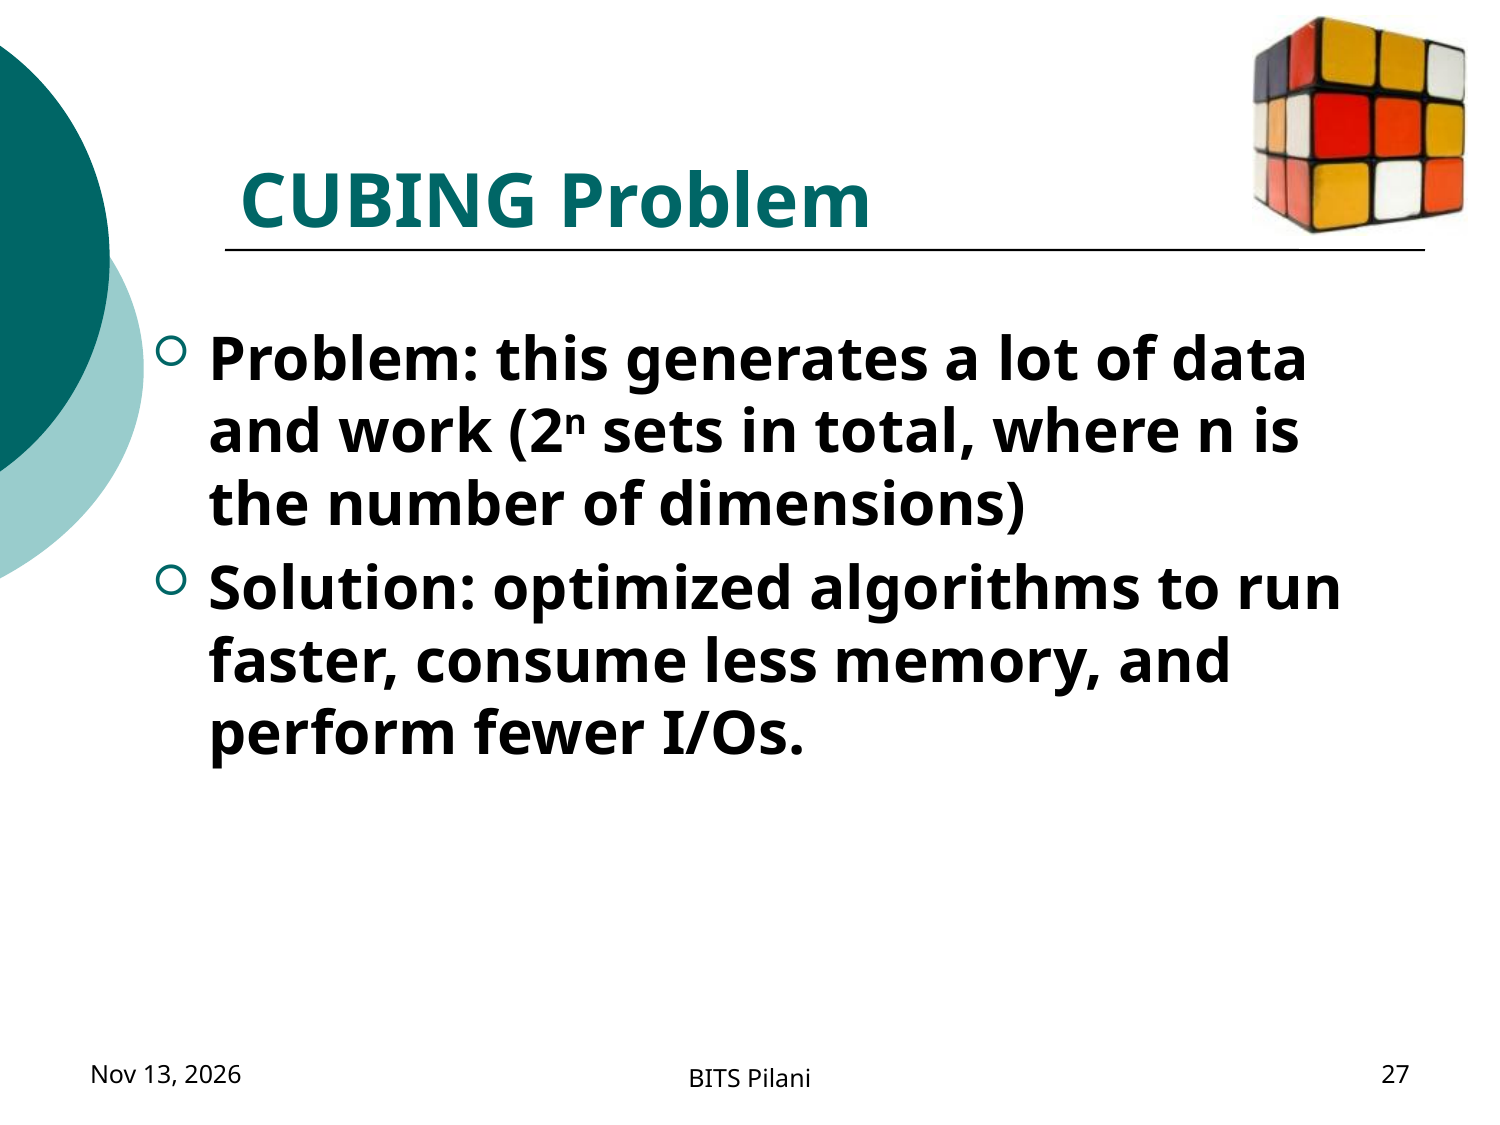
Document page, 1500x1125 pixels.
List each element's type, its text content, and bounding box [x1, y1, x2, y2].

slide_number 5-Nov-17 [74, 1024, 426, 1101]
slide_number 27 [1074, 1024, 1426, 1101]
picture [1252, 15, 1468, 236]
text_box [187, 275, 1500, 913]
footer BITS Pilani [512, 1024, 988, 1101]
list Problem: this generates a lot of data and work (2n sets in total, where n is the number of dimensions) Solution: optimized algorithms to run faster, consume less memory, and perform fewer I/Os. [137, 312, 1413, 988]
text_box CUBING Problem [224, 62, 1500, 250]
